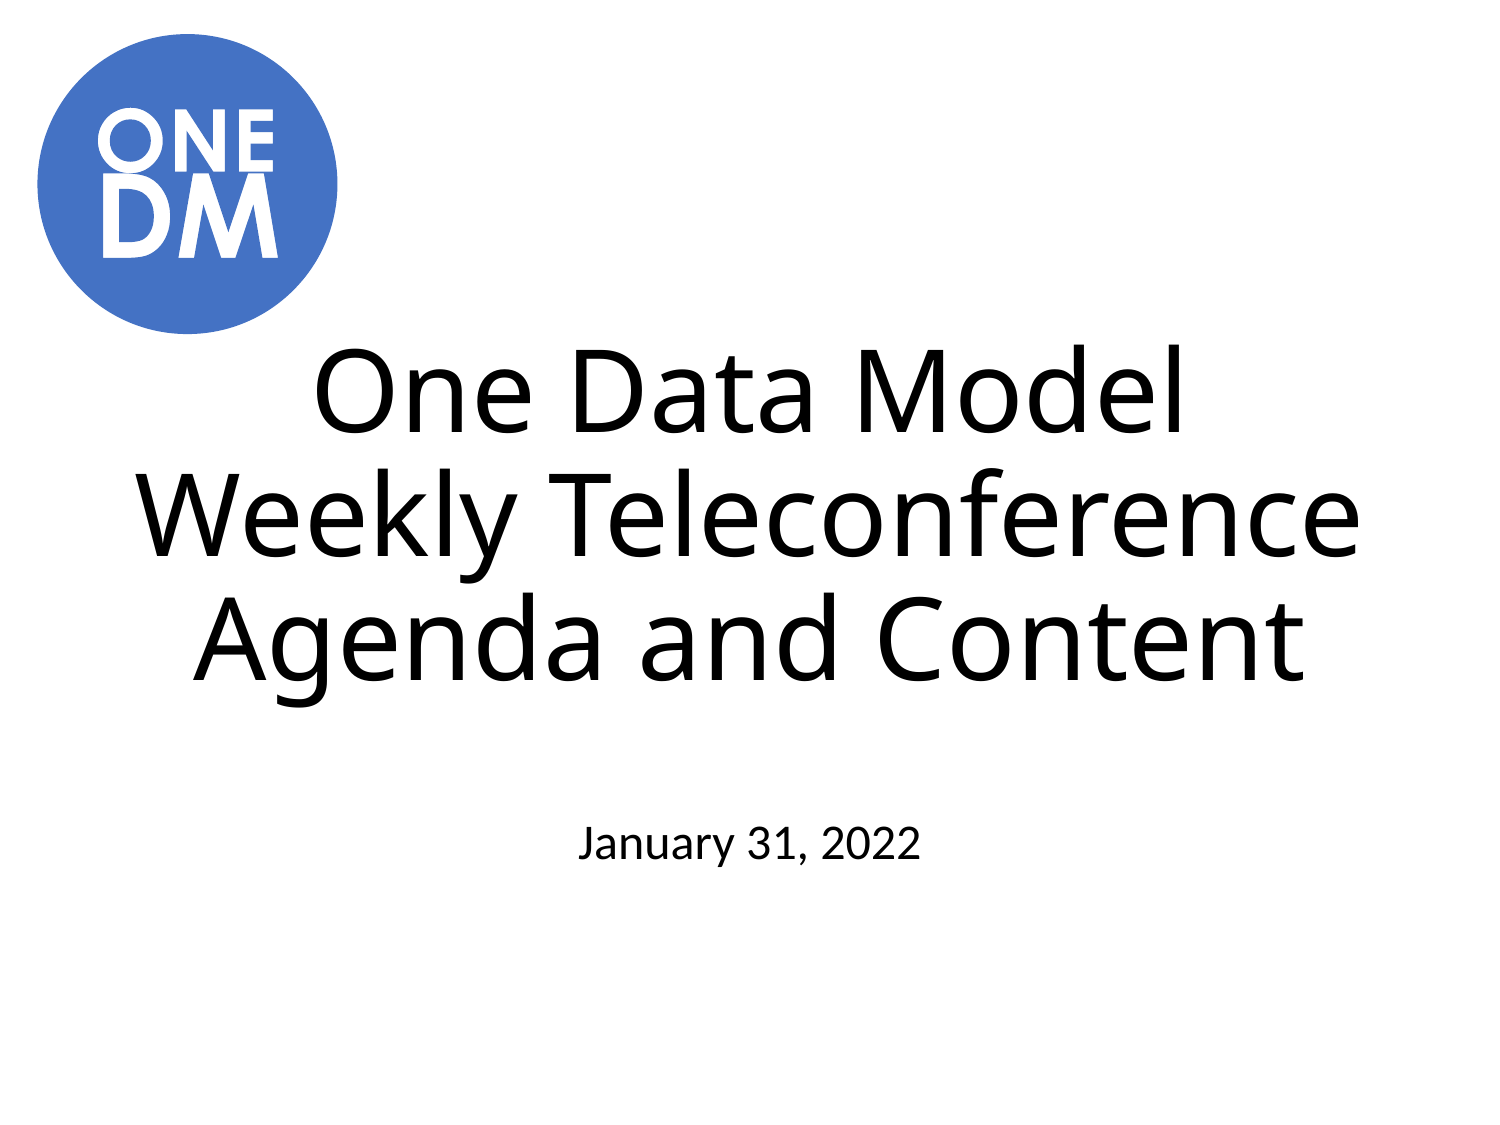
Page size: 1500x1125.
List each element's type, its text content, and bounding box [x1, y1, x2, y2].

title One Data Model Weekly Teleconference Agenda and Content [112, 321, 1388, 714]
subtitle January 31, 2022 [187, 728, 1313, 1000]
